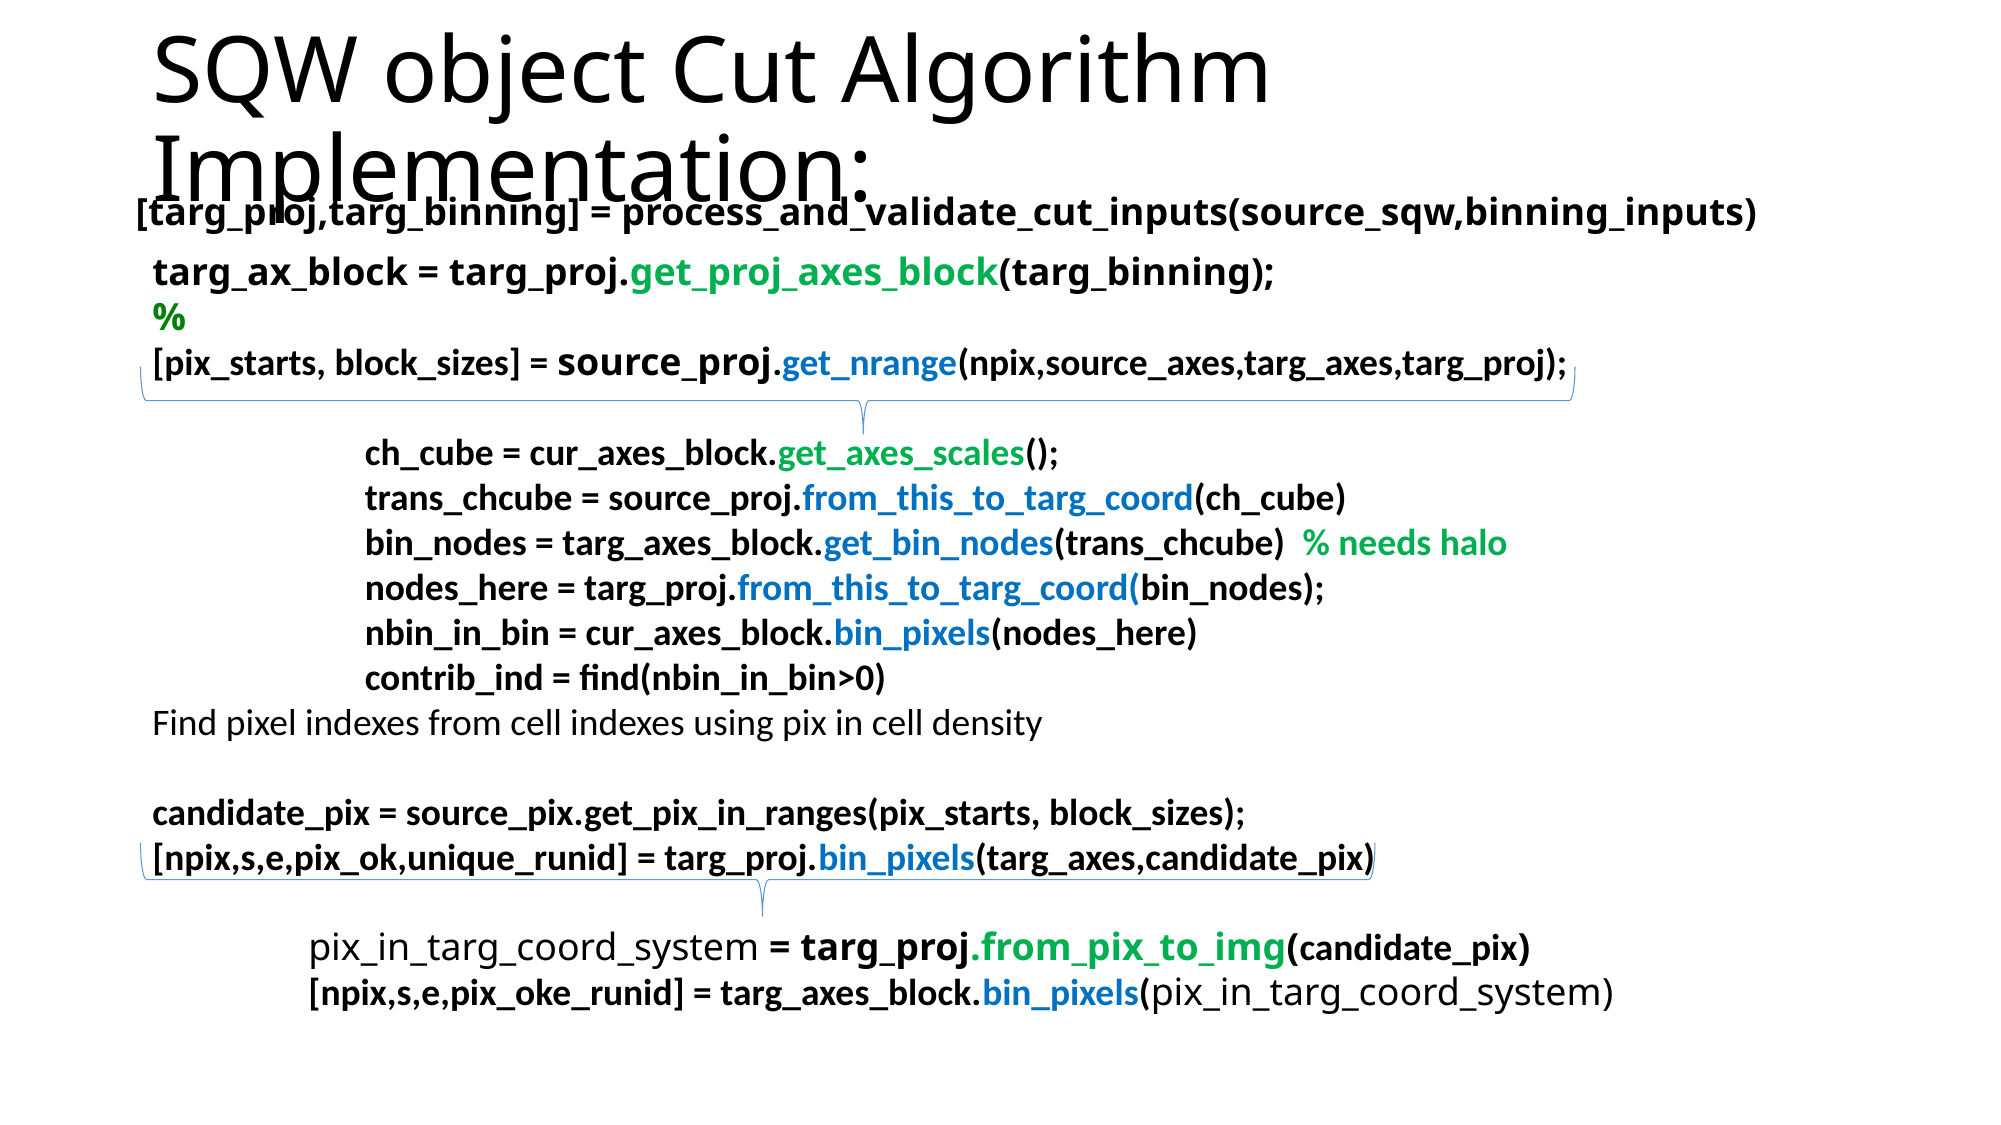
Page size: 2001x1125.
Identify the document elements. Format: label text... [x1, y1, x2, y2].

text_box targ_ax_block = targ_proj.get_proj_axes_block(targ_binning); % [pix_starts, block_sizes] = source_proj.get_nrange(npix,source_axes,targ_axes,targ_proj); ch_cube = cur_axes_block.get_axes_scales(); trans_chcube = source_proj.from_this_to_targ_coord(ch_cube) bin_nodes = targ_axes_block.get_bin_nodes(trans_chcube) % needs halo nodes_here = targ_proj.from_this_to_targ_coord(bin_nodes); nbin_in_bin = cur_axes_block.bin_pixels(nodes_here) contrib_ind = find(nbin_in_bin>0) Find pixel indexes from cell indexes using pix in cell density candidate_pix = source_pix.get_pix_in_ranges(pix_starts, block_sizes); [npix,s,e,pix_ok,unique_runid] = targ_proj.bin_pixels(targ_axes,candidate_pix) pix_in_targ_coord_system = targ_proj.from_pix_to_img(candidate_pix) [npix,s,e,pix_oke_runid] = targ_axes_block.bin_pixels(pix_in_targ_coord_system) [137, 240, 2000, 1021]
text_box [139, 366, 1576, 435]
text_box [targ_proj,targ_binning] = process_and_validate_cut_inputs(source_sqw,binning_inputs) [120, 180, 1839, 241]
title SQW object Cut Algorithm Implementation: [137, 59, 1863, 185]
text_box [139, 842, 1376, 917]
